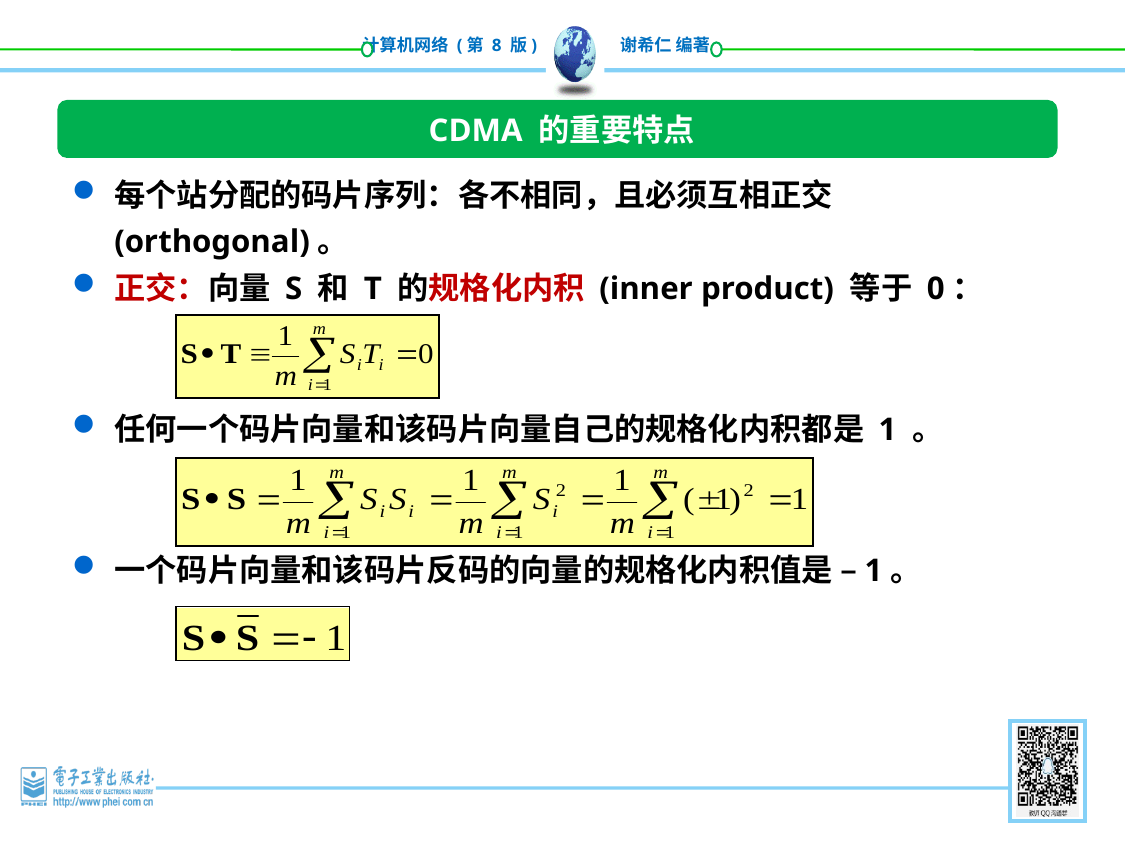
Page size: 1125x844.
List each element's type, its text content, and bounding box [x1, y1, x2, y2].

picture [17, 764, 156, 809]
picture [1016, 724, 1079, 817]
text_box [176, 458, 813, 546]
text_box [176, 315, 439, 398]
list 每个站分配的码片序列：各不相同，且必须互相正交 (orthogonal)。 正交：向量 S 和 T 的规格化内积 (inner product) 等于 0： 任何一个码片向量和该码片向量自己的规格化内积都是 1 。 一个码片向量和该码片反码的向量的规格化内积值是 –1。 [57, 158, 1058, 712]
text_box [176, 607, 350, 661]
picture [552, 24, 597, 99]
list CDMA 的重要特点 [153, 99, 970, 158]
